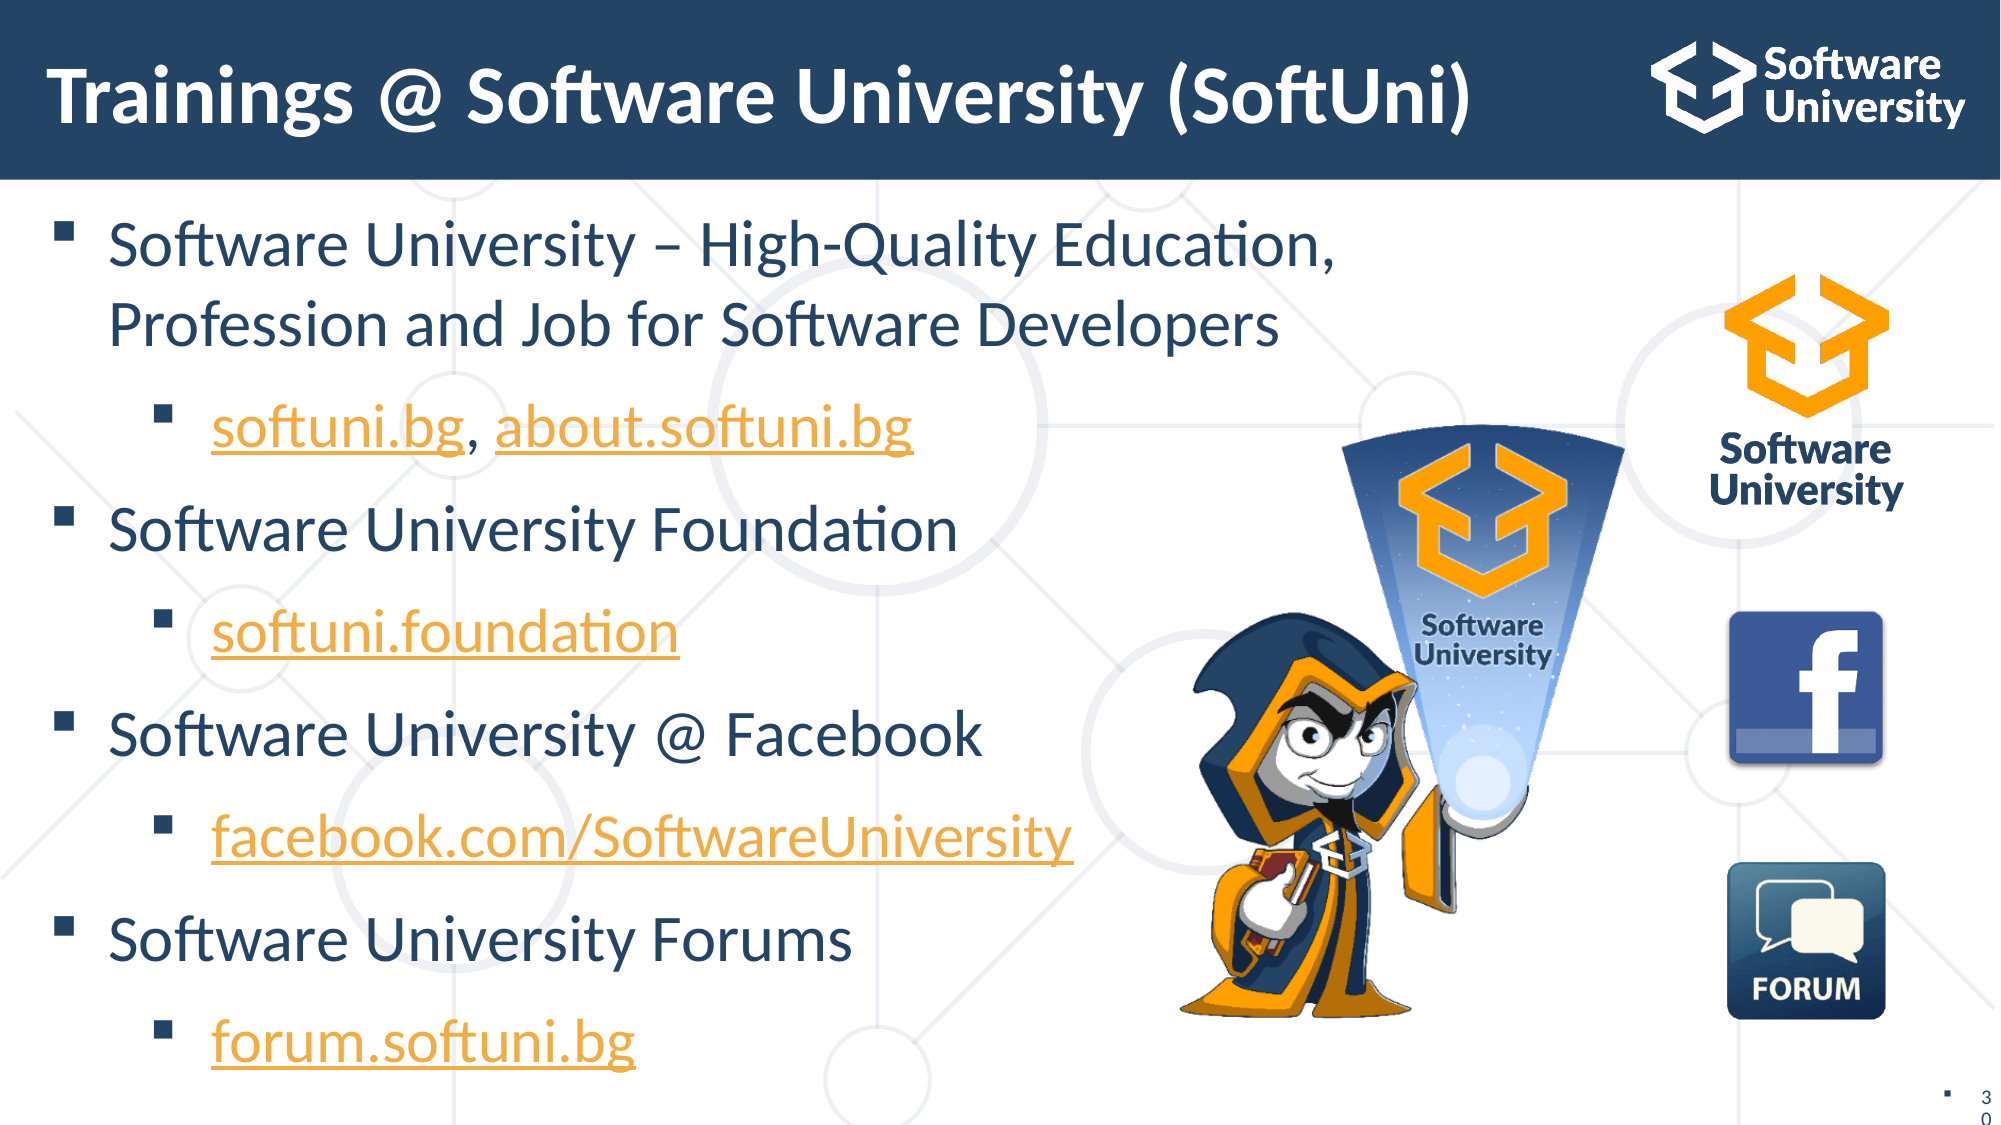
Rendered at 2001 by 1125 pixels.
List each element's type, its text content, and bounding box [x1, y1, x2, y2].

picture [1458, 423, 1627, 1020]
picture [1723, 605, 1889, 773]
picture [1726, 861, 1886, 1020]
slide_number 30 [1927, 1067, 1989, 1117]
list Software University – High-Quality Education, Profession and Job for Software Developers softuni.bg, about.softuni.bg Software University Foundation softuni.foundation Software University @ Facebook facebook.com/SoftwareUniversity Software University Forums forum.softuni.bg [31, 193, 1458, 1094]
picture [1708, 274, 1904, 517]
picture [1651, 41, 1966, 134]
title Trainings @ Software University (SoftUni) [28, 17, 1627, 163]
